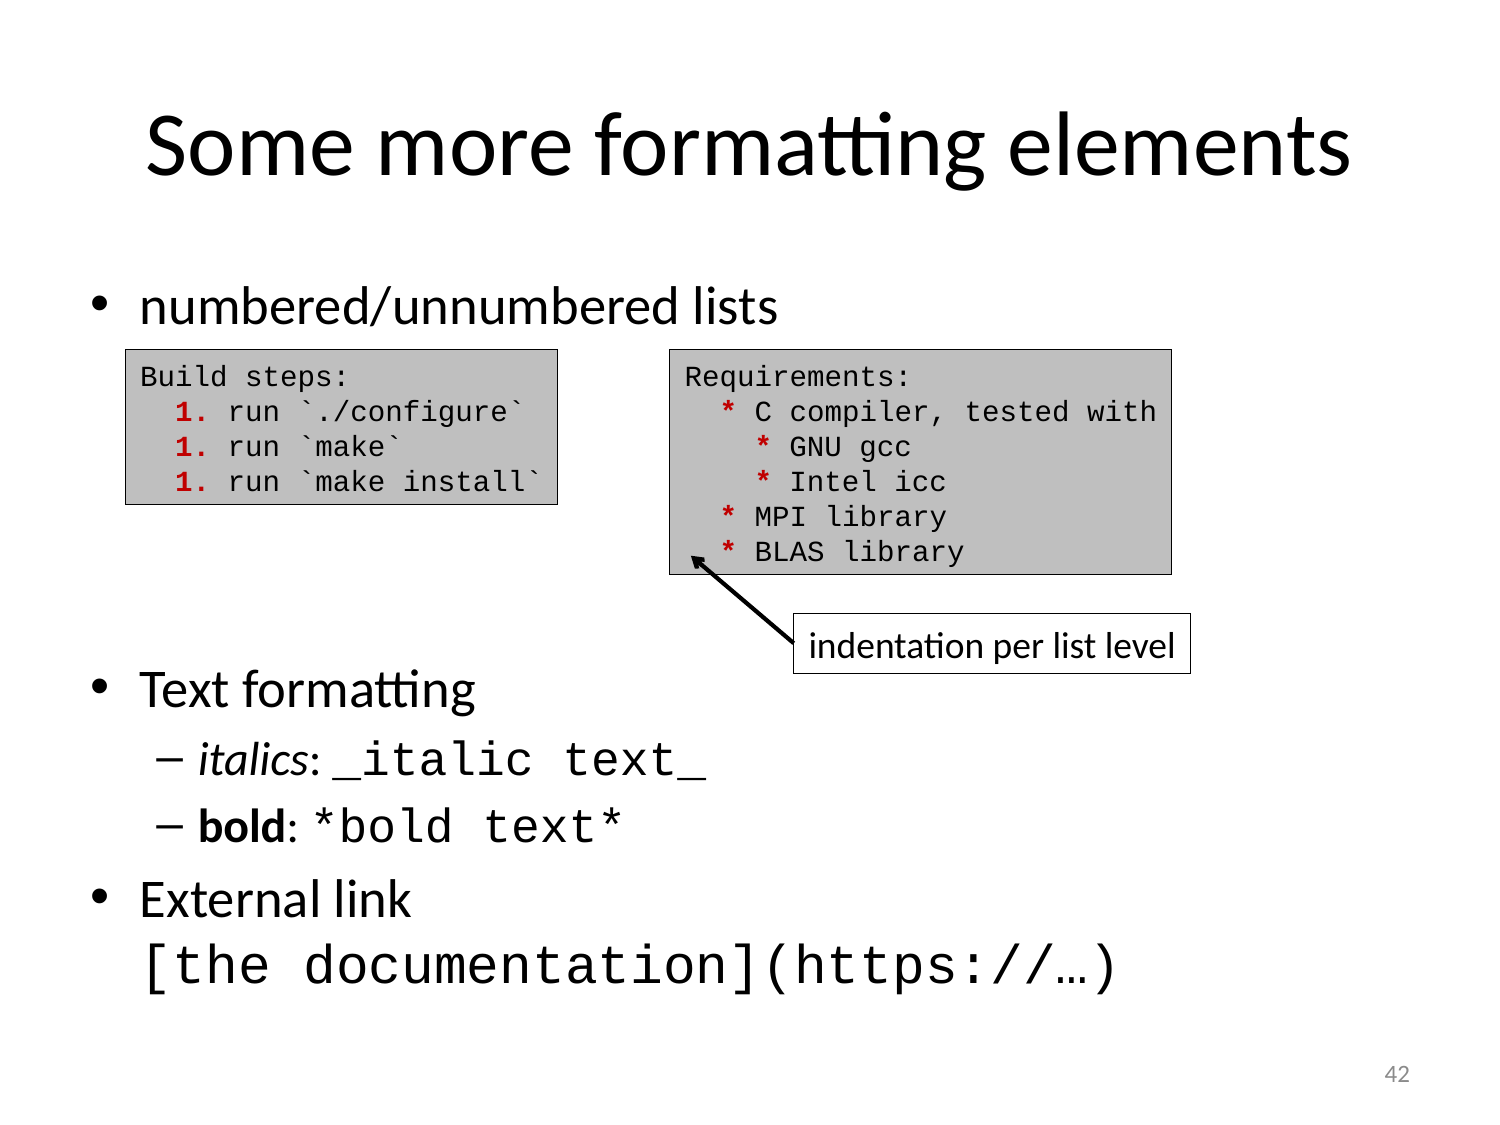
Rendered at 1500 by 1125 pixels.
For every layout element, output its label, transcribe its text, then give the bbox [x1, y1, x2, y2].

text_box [690, 555, 1195, 675]
slide_number 42 [1074, 1042, 1425, 1103]
text_box Requirements: * C compiler, tested with * GNU gcc * Intel icc * MPI library * BLAS library [669, 349, 1172, 575]
text_box Build steps: 1. run `./configure` 1. run `make` 1. run `make install` [125, 349, 558, 505]
title Some more formatting elements [75, 45, 1425, 233]
list numbered/unnumbered lists Text formatting italics: _italic text_ bold: *bold text* External link [the documentation](https://…) [75, 262, 1425, 1005]
